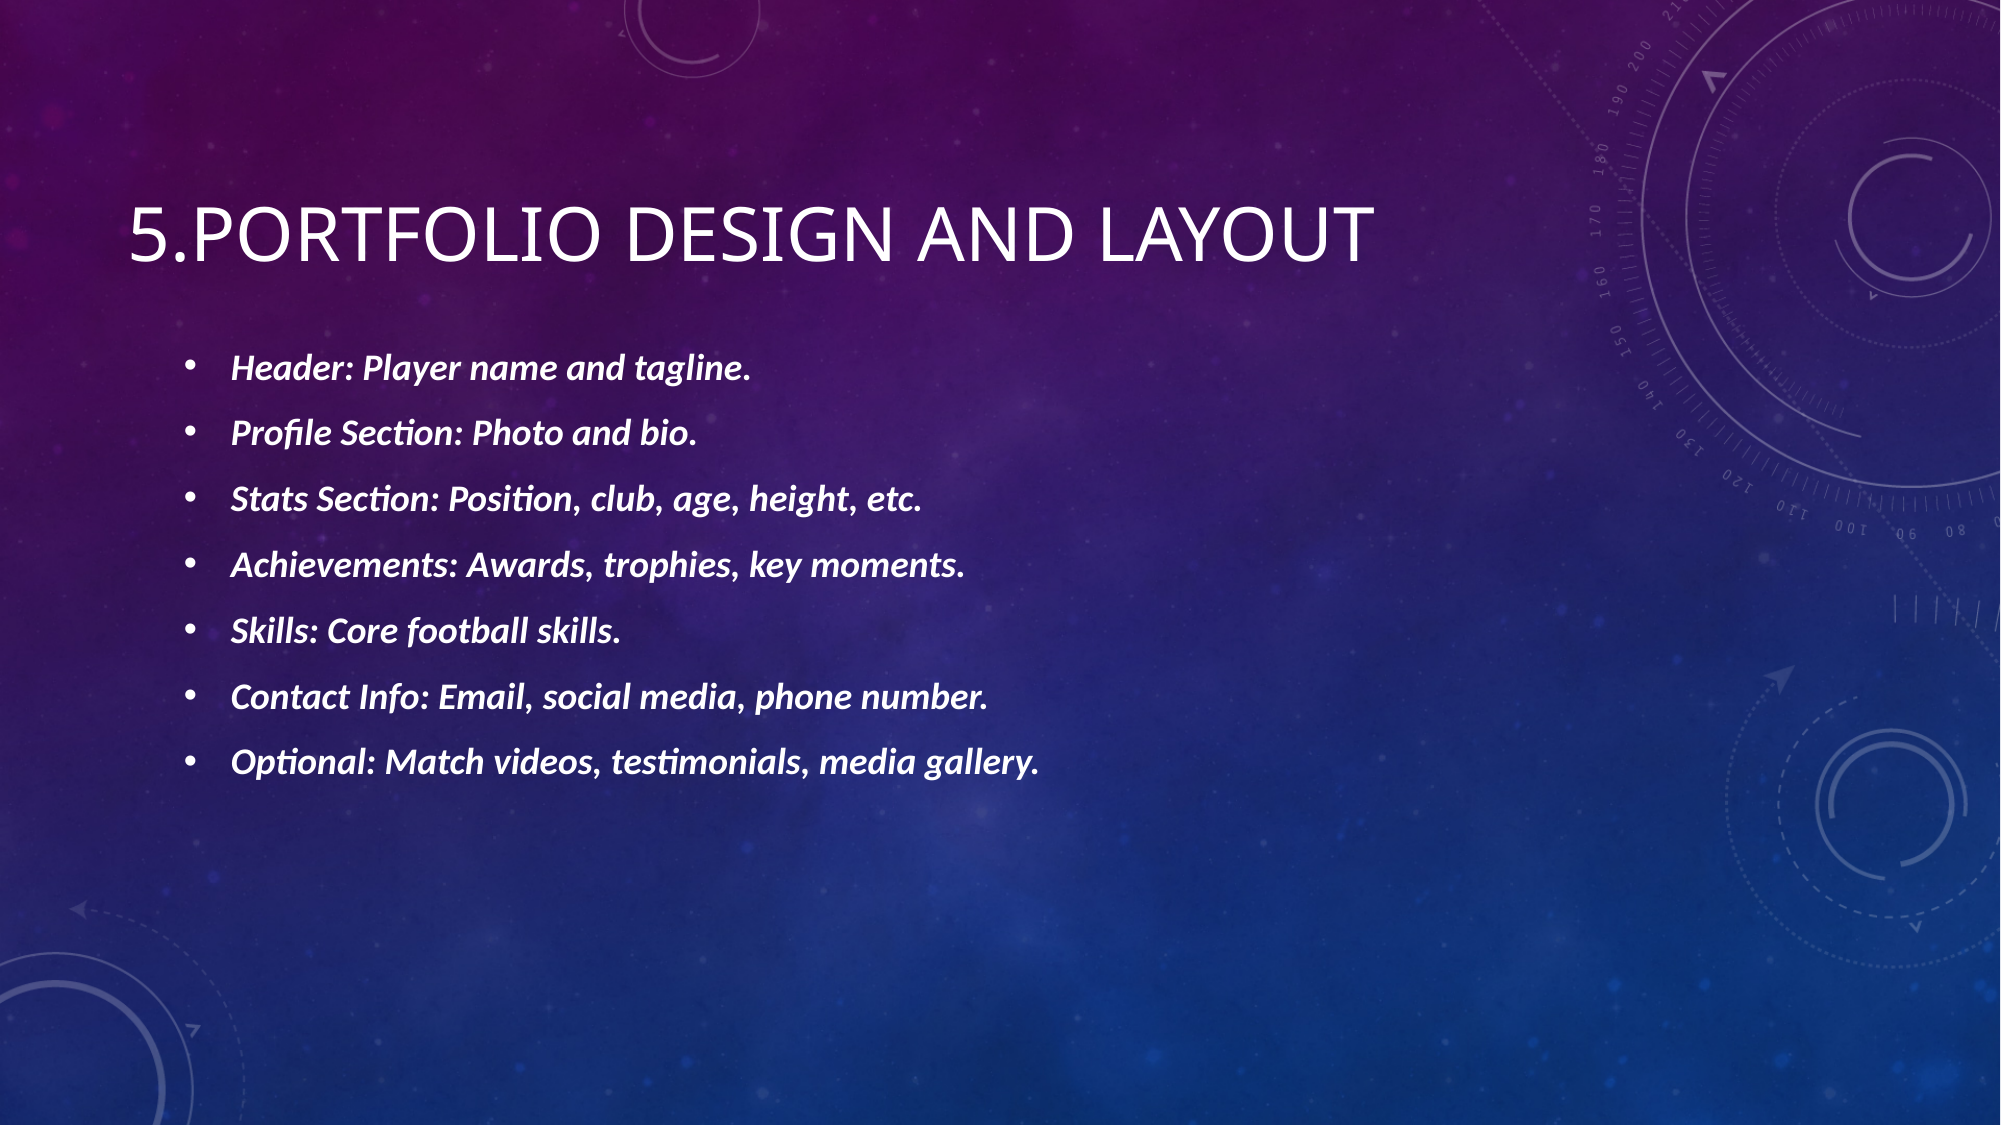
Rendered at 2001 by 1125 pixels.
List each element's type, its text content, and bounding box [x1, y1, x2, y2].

picture [0, 0, 2001, 1125]
list Header: Player name and tagline. Profile Section: Photo and bio. Stats Section: Position, club, age, height, etc. Achievements: Awards, trophies, key moments. Skills: Core football skills. Contact Info: Email, social media, phone number. Optional: Match videos, testimonials, media gallery. [169, 263, 1831, 862]
title 5.Portfolio Design and Layout [112, 112, 1775, 352]
